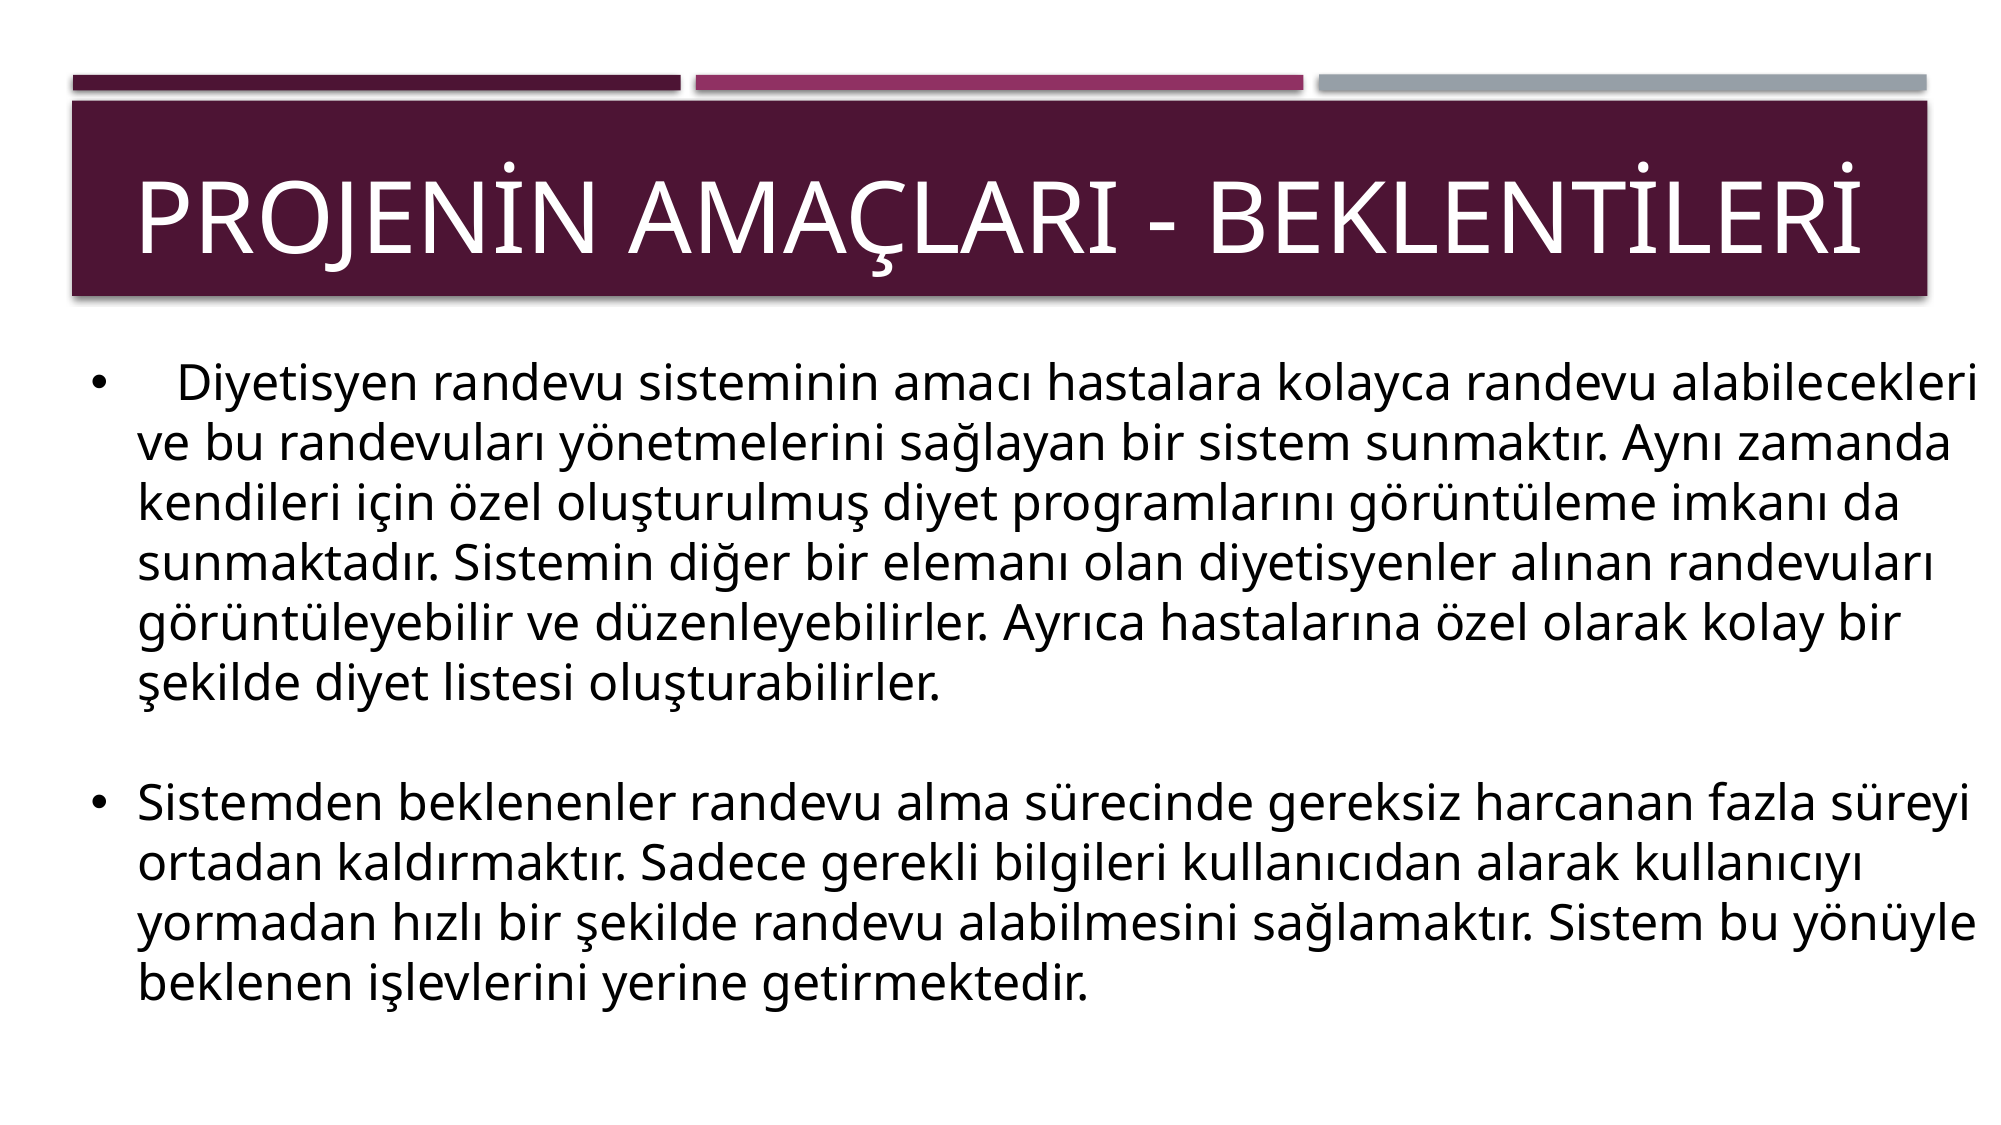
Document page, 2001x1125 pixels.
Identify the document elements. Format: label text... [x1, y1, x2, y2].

title PROJENİN AMAÇLARI - BEKLENTİLERİ [95, 115, 1905, 282]
text_box Diyetisyen randevu sisteminin amacı hastalara kolayca randevu alabilecekleri ve bu randevuları yönetmelerini sağlayan bir sistem sunmaktır. Aynı zamanda kendileri için özel oluşturulmuş diyet programlarını görüntüleme imkanı da sunmaktadır. Sistemin diğer bir elemanı olan diyetisyenler alınan randevuları görüntüleyebilir ve düzenleyebilirler. Ayrıca hastalarına özel olarak kolay bir şekilde diyet listesi oluşturabilirler. Sistemden beklenenler randevu alma sürecinde gereksiz harcanan fazla süreyi ortadan kaldırmaktır. Sadece gerekli bilgileri kullanıcıdan alarak kullanıcıyı yormadan hızlı bir şekilde randevu alabilmesini sağlamaktır. Sistem bu yönüyle beklenen işlevlerini yerine getirmektedir. [75, 343, 2000, 1019]
